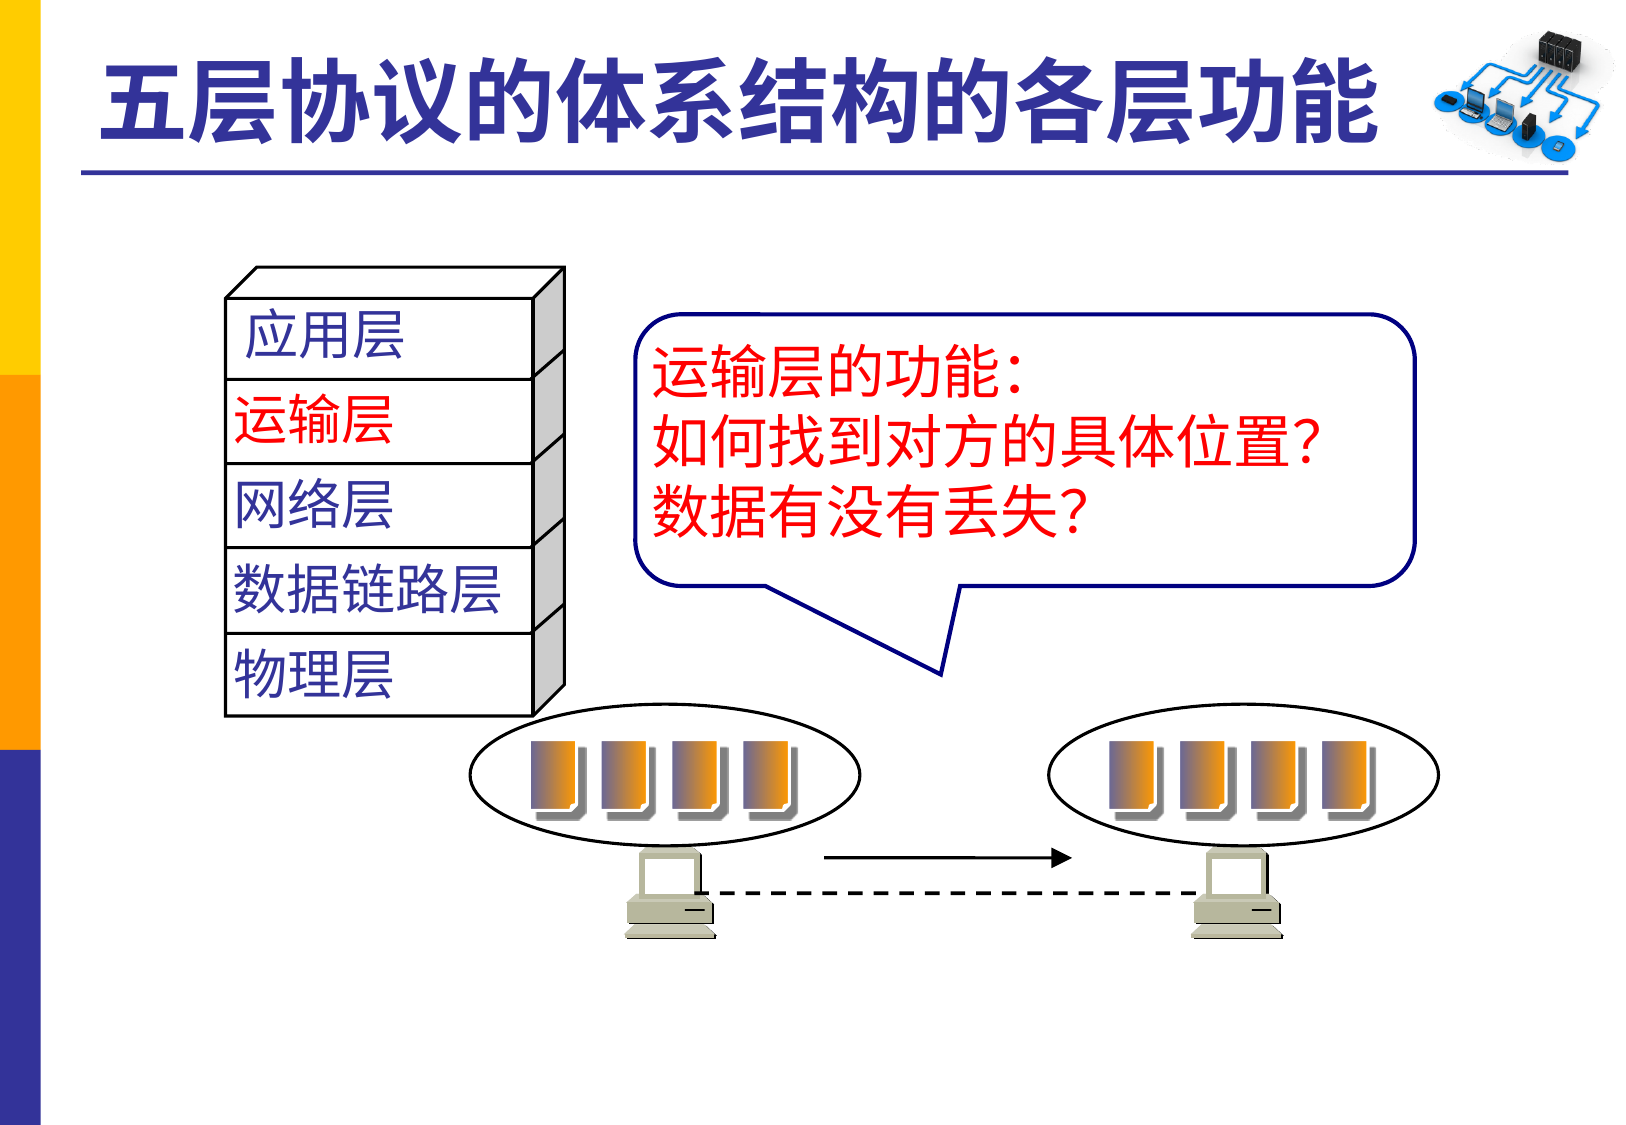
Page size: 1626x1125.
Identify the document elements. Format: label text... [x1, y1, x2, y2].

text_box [217, 266, 565, 717]
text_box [469, 703, 1439, 941]
picture [1431, 30, 1616, 165]
text_box 运输层的功能： 如何找到对方的具体位置？ 数据有没有丢失？ [635, 314, 1415, 675]
title 五层协议的体系结构的各层功能 [81, 30, 1569, 161]
